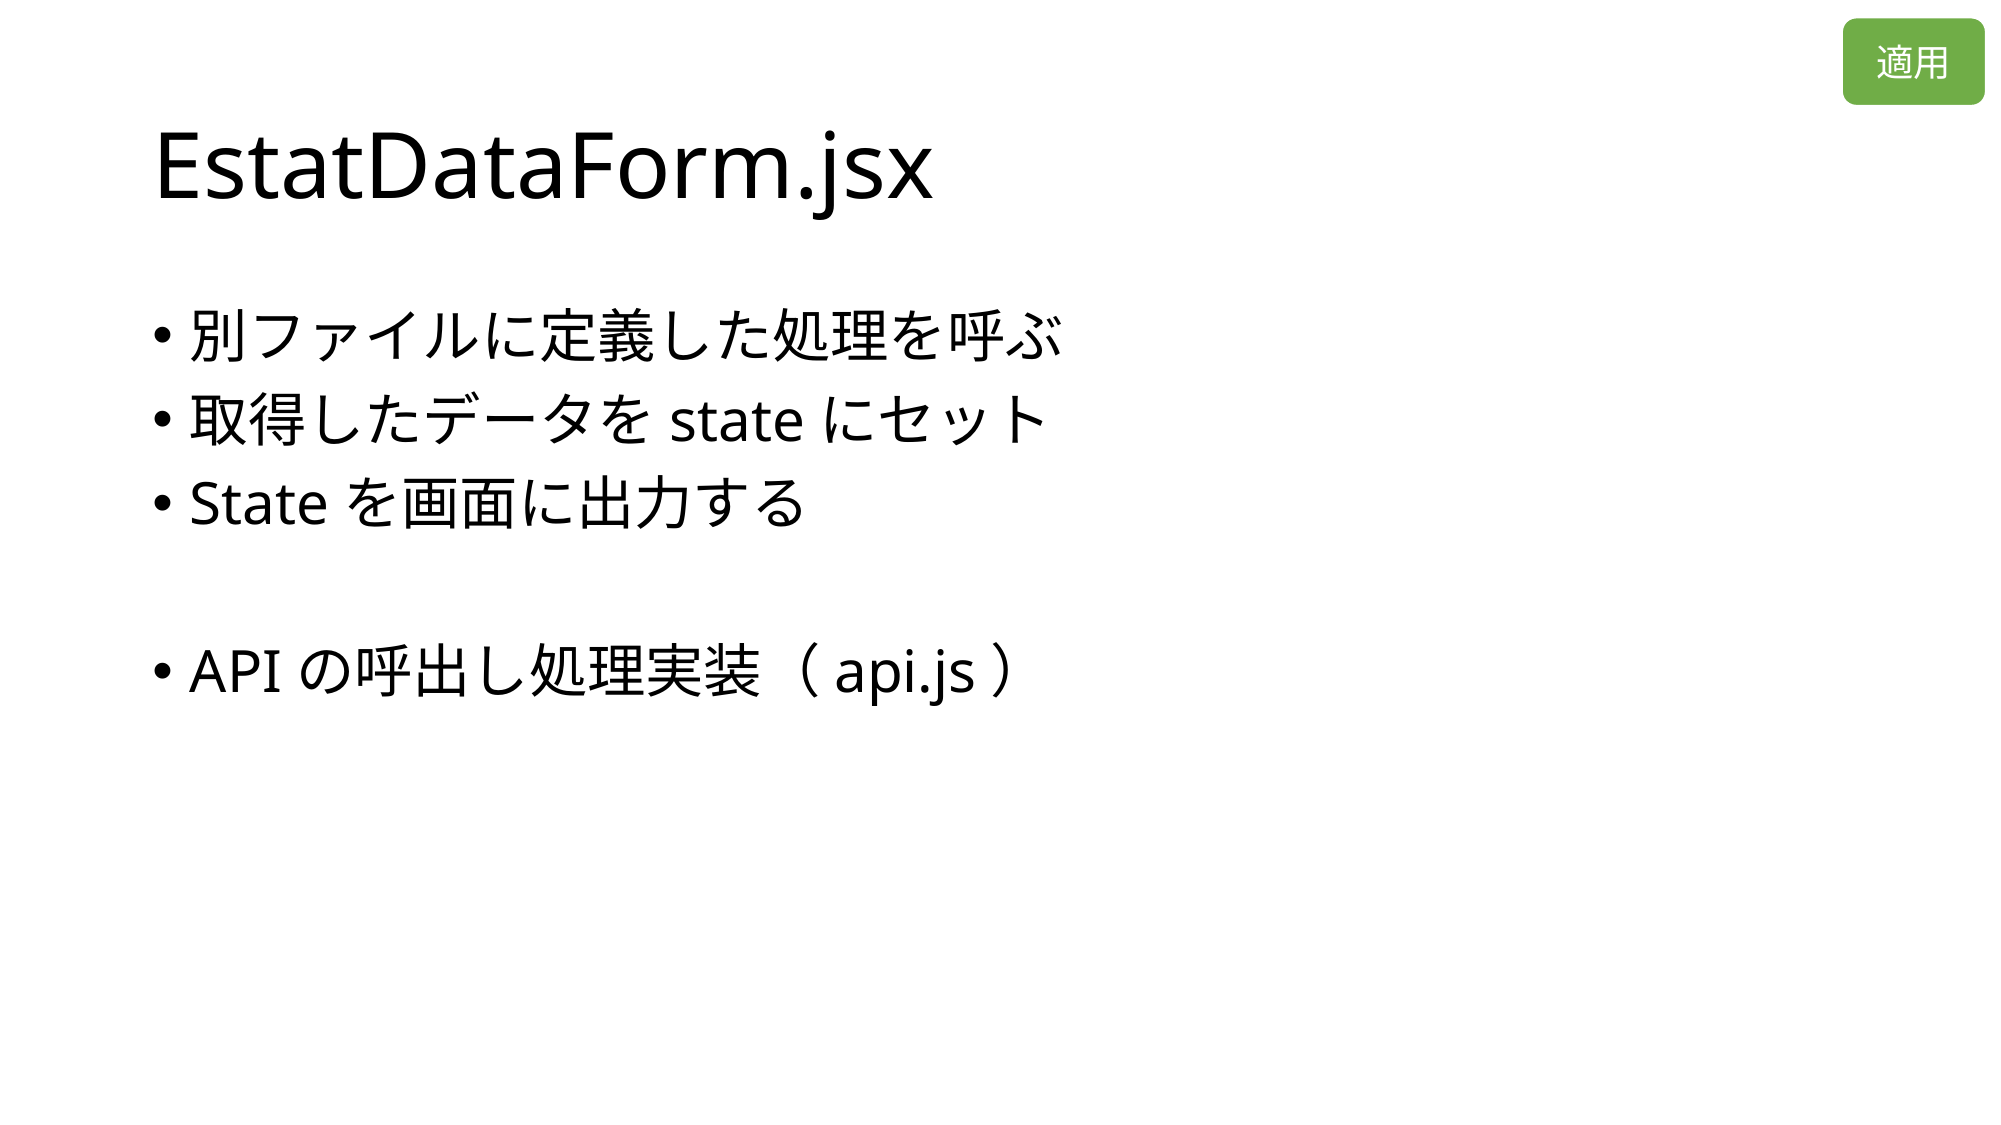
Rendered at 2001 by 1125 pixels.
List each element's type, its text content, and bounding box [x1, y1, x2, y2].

list 別ファイルに定義した処理を呼ぶ 取得したデータをstateにセット Stateを画面に出力する APIの呼出し処理実装（api.js） [137, 299, 1863, 1014]
text_box 適用 [1839, 15, 1989, 108]
title EstatDataForm.jsx [137, 59, 1863, 278]
